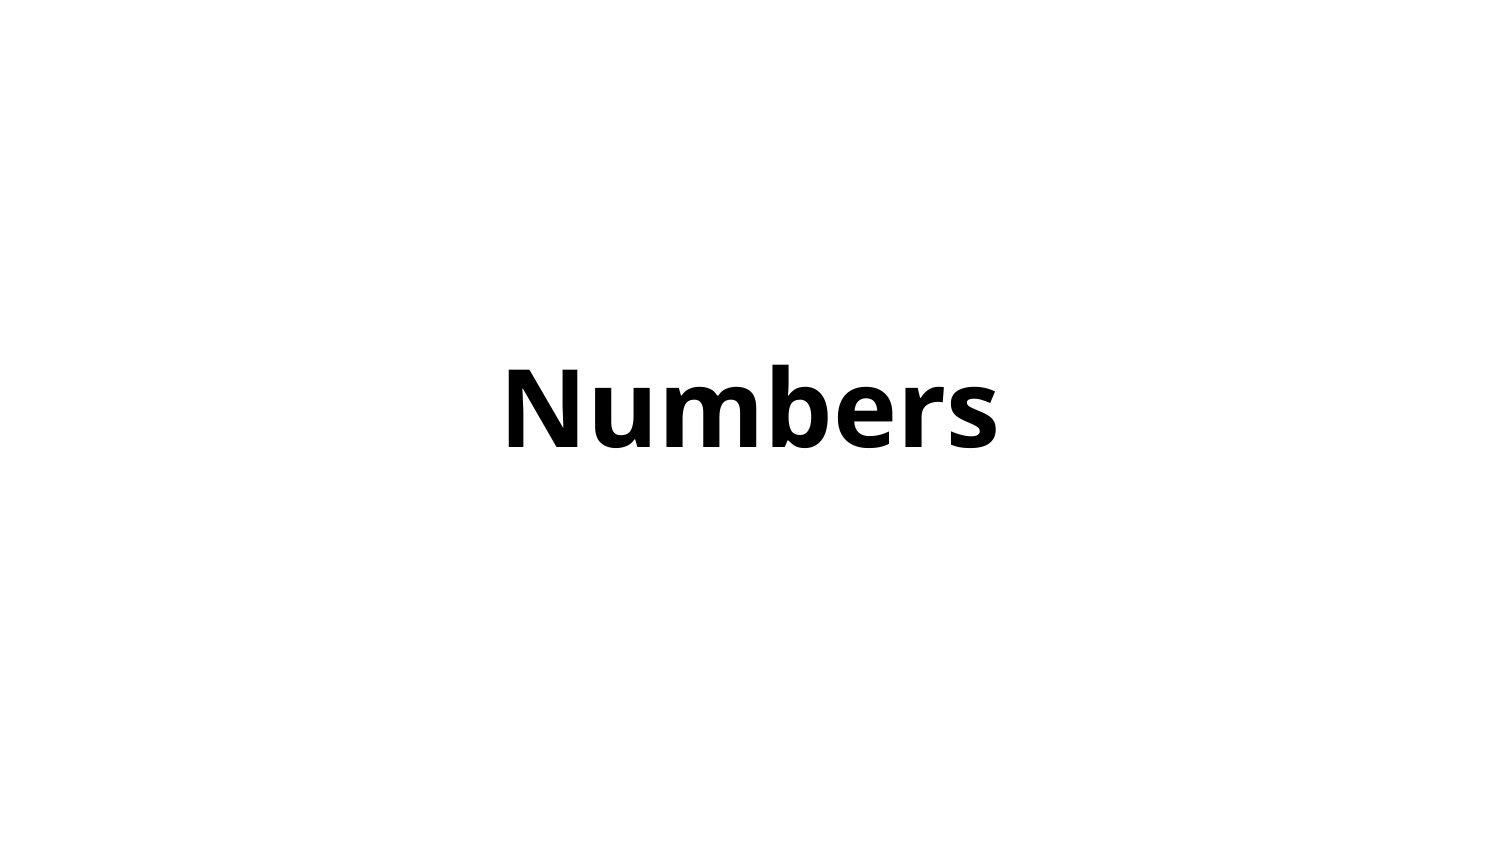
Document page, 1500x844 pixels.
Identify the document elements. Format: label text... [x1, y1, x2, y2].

title Numbers [51, 253, 1449, 484]
